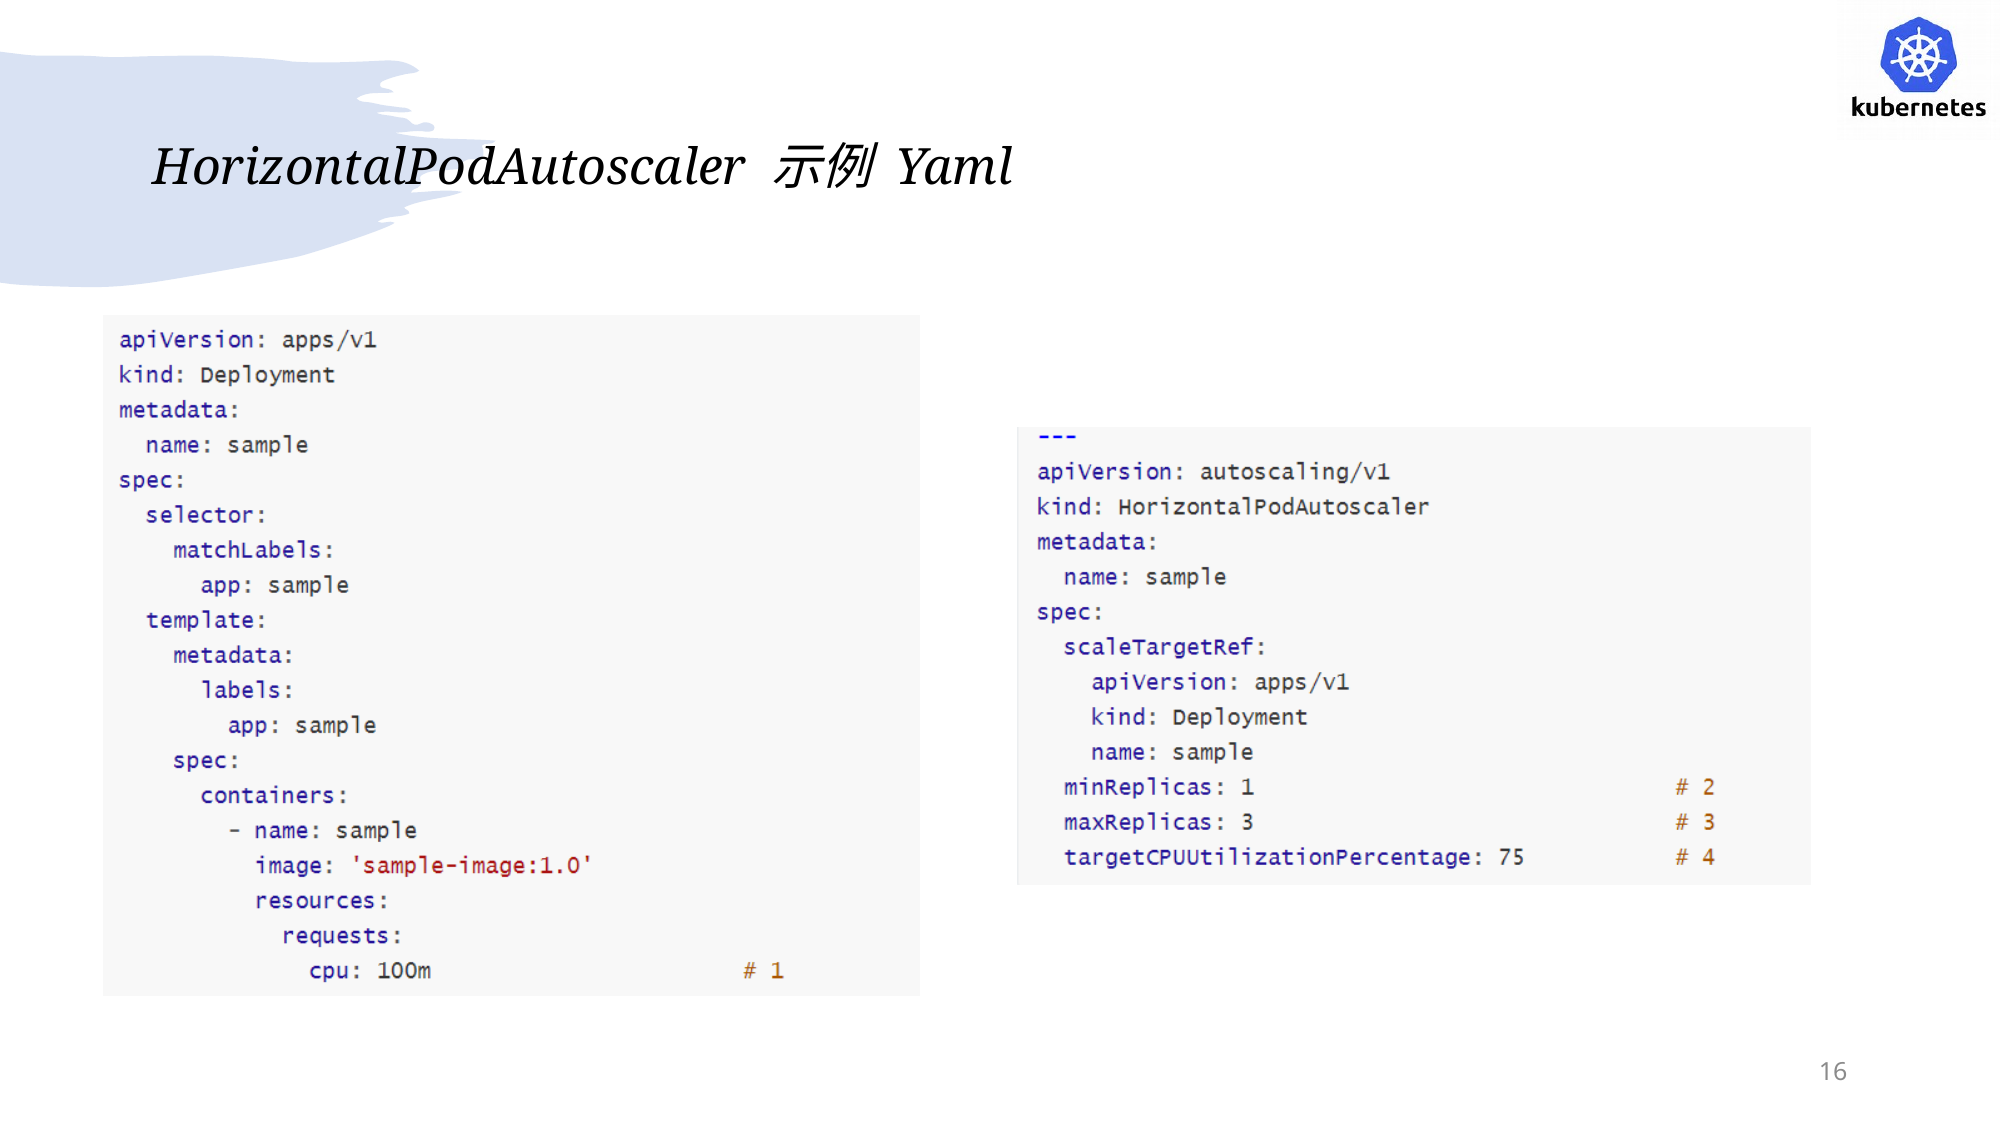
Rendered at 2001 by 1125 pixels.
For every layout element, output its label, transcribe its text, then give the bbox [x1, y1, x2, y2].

title HorizontalPodAutoscaler 示例 Yaml [137, 59, 1863, 278]
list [1016, 426, 1811, 885]
picture [103, 315, 920, 996]
picture [1837, 0, 2000, 140]
slide_number 16 [1412, 1042, 1863, 1103]
